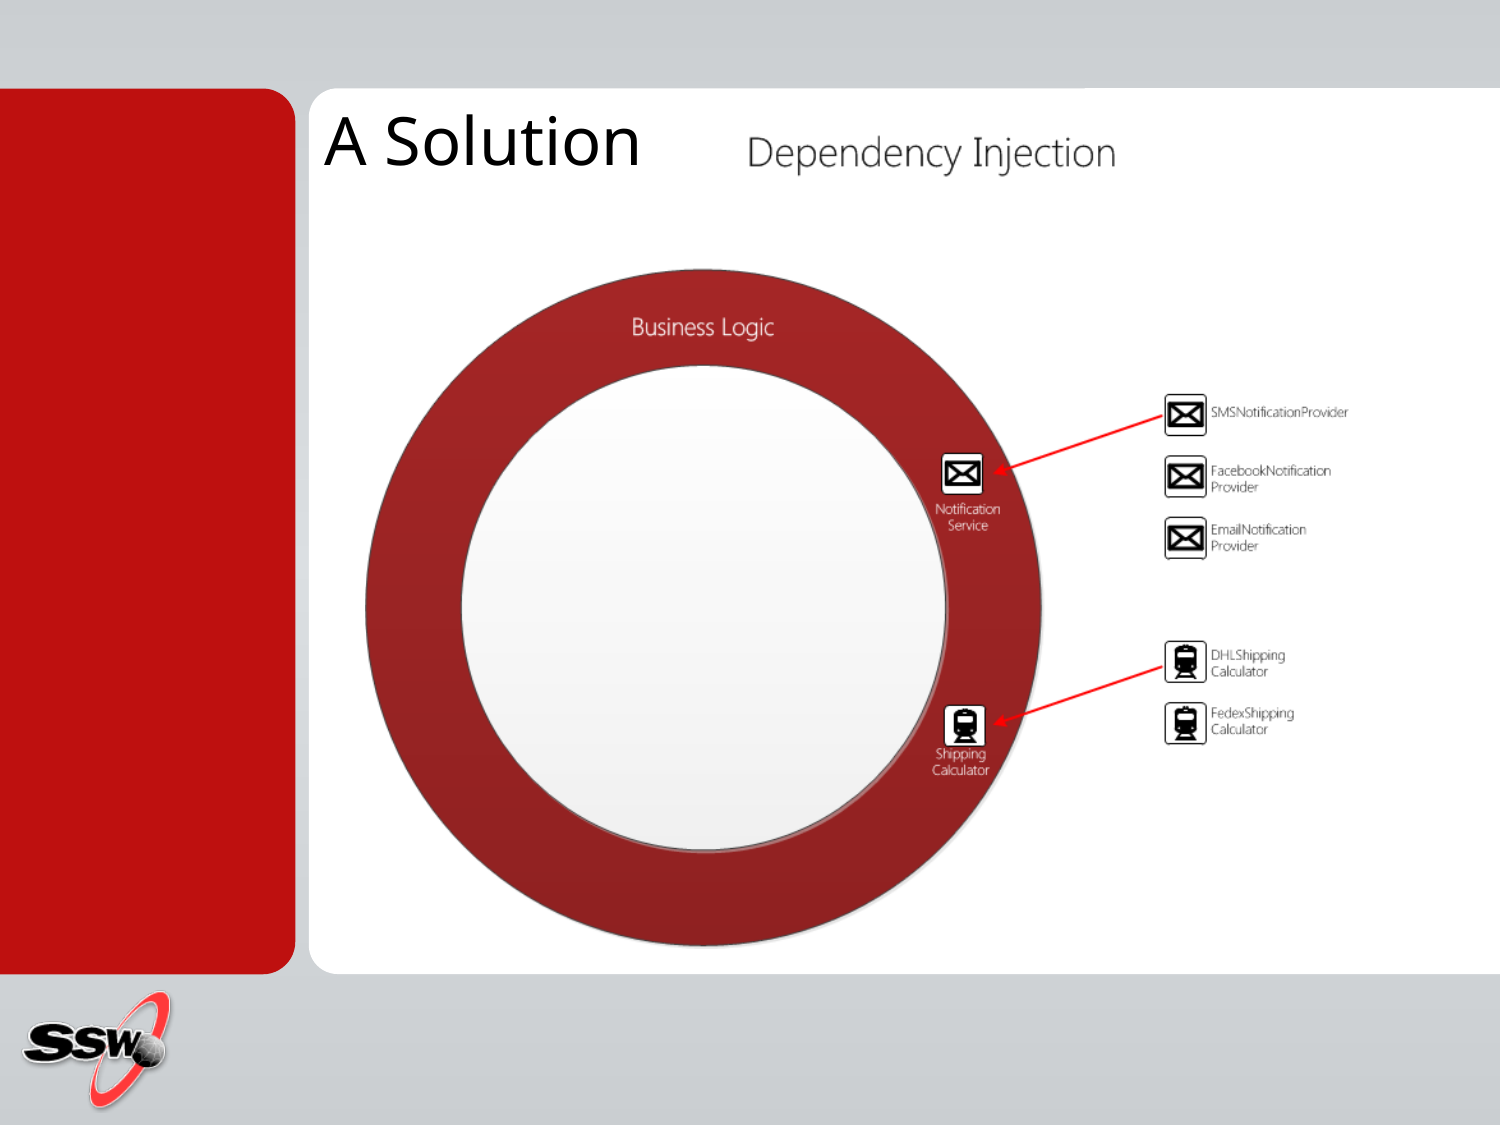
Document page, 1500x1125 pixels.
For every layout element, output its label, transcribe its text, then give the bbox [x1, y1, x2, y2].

picture [365, 123, 1351, 949]
picture [14, 986, 178, 1113]
text_box A Solution [307, 88, 1500, 216]
